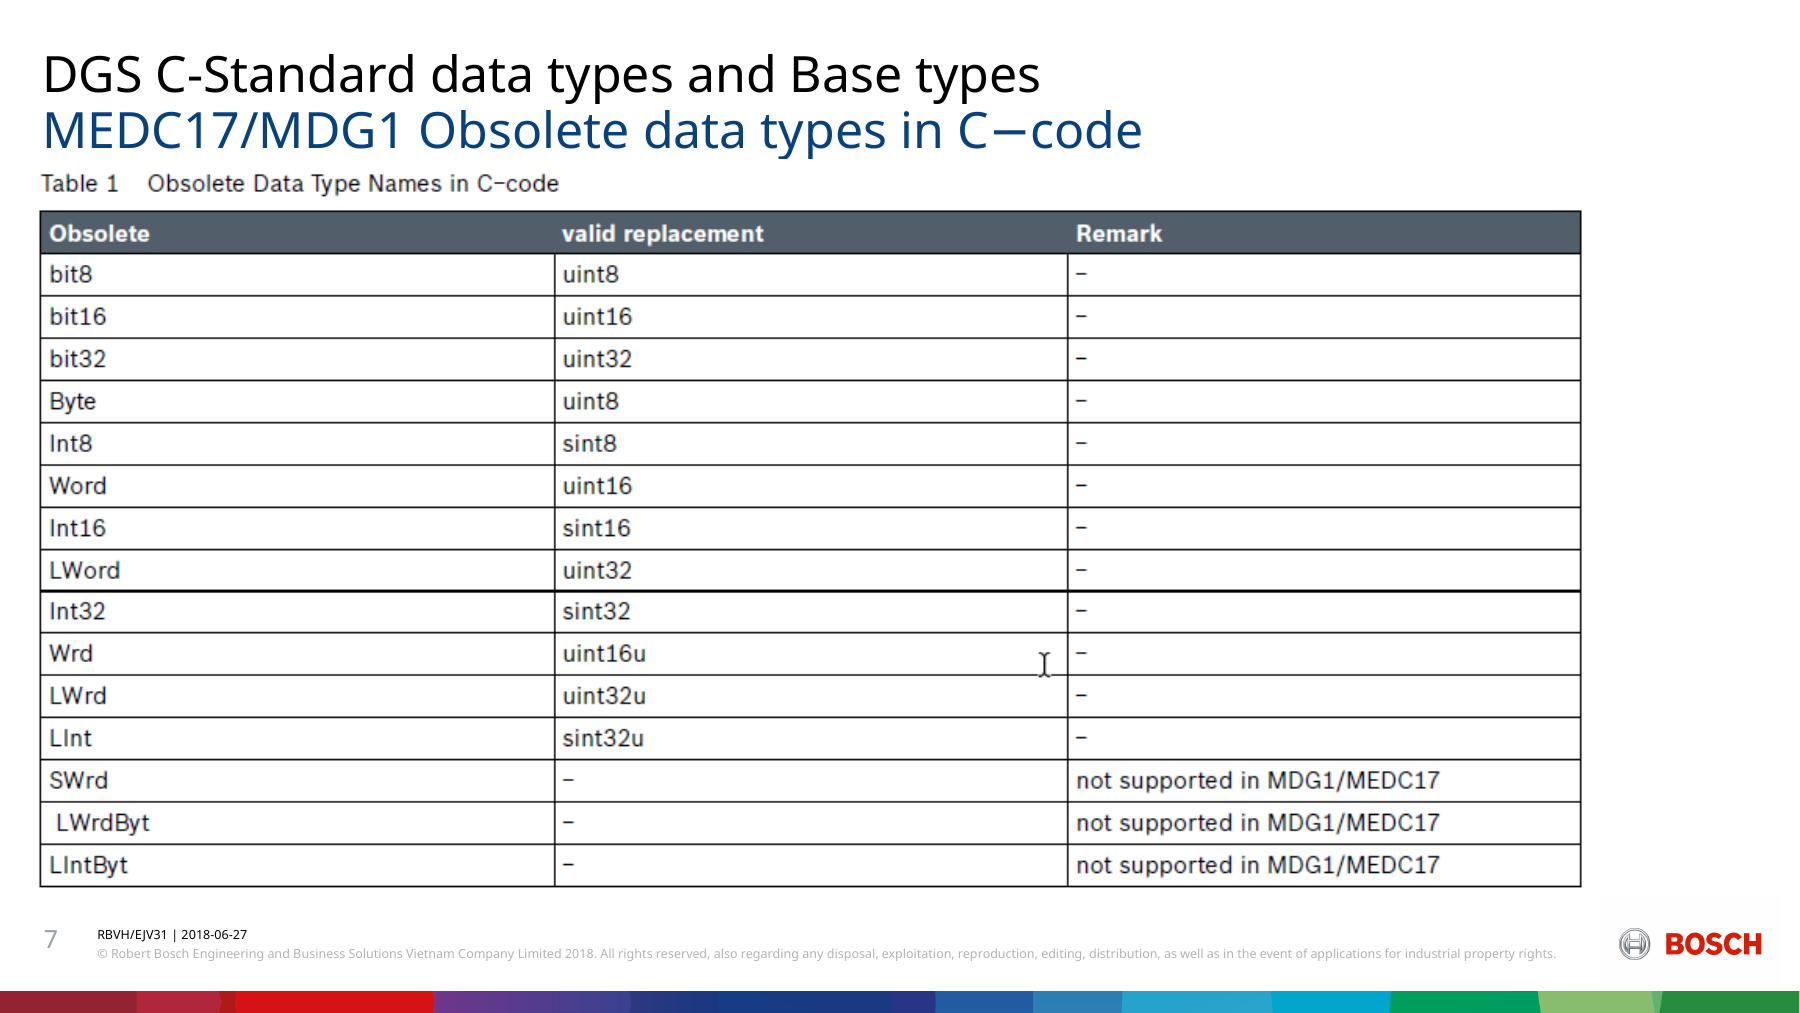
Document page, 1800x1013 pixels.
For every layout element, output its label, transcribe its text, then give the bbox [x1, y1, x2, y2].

picture [1390, 991, 1800, 1013]
picture [0, 991, 1272, 1013]
picture [32, 159, 1599, 897]
text_box © Robert Bosch Engineering and Business Solutions Vietnam Company Limited 2018. All rights reserved, also regarding any disposal, exploitation, reproduction, editing, distribution, as well as in the event of applications for industrial property rights. [97, 944, 1599, 980]
text_box RBVH/EJV31 | 2018-06-27 [97, 925, 1599, 944]
text_box DGS C-Standard data types and Base types [42, 42, 1758, 106]
text_box 7 [43, 923, 92, 991]
title MEDC17/MDG1 Obsolete data types in C−code [42, 106, 1758, 170]
